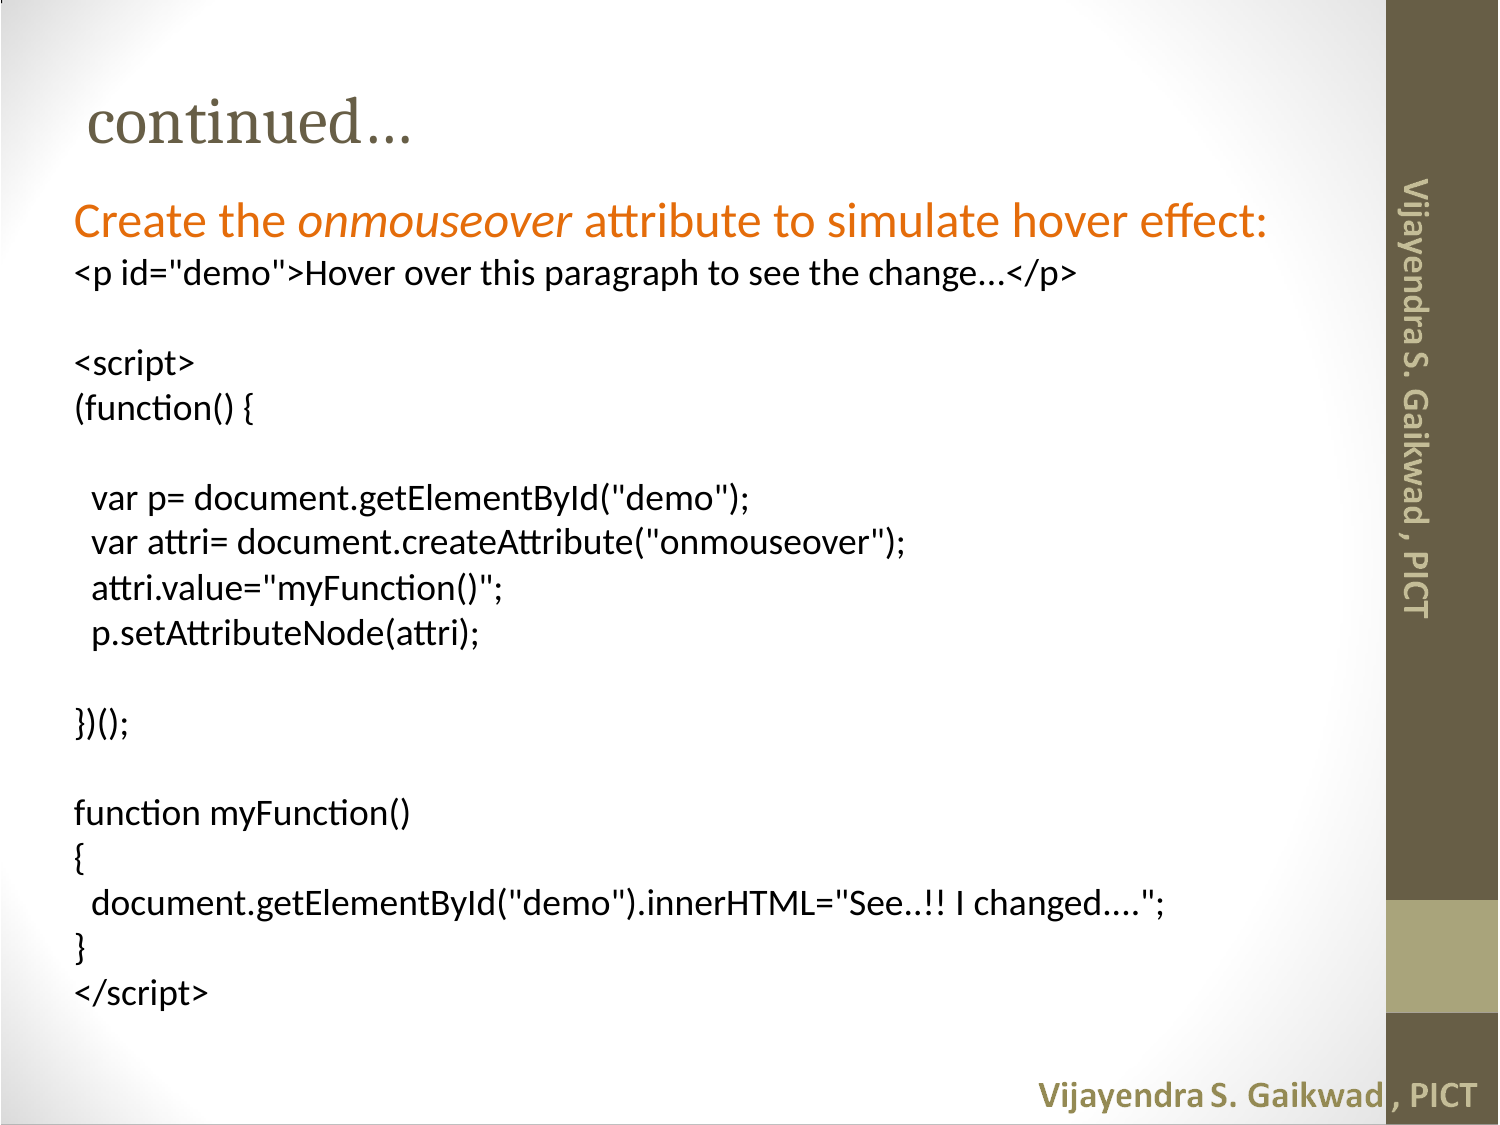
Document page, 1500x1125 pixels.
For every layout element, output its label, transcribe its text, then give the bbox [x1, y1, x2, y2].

title continued… [87, 76, 1307, 158]
list Create the onmouseover attribute to simulate hover effect: <p id="demo">Hover over this paragraph to see the change...</p> <script> (function() { var p= document.getElementById("demo"); var attri= document.createAttribute("onmouseover"); attri.value="myFunction()"; p.setAttributeNode(attri); })(); function myFunction() { document.getElementById("demo").innerHTML="See..!! I changed...."; } </script> [73, 187, 1328, 1021]
picture [0, 0, 1500, 1125]
